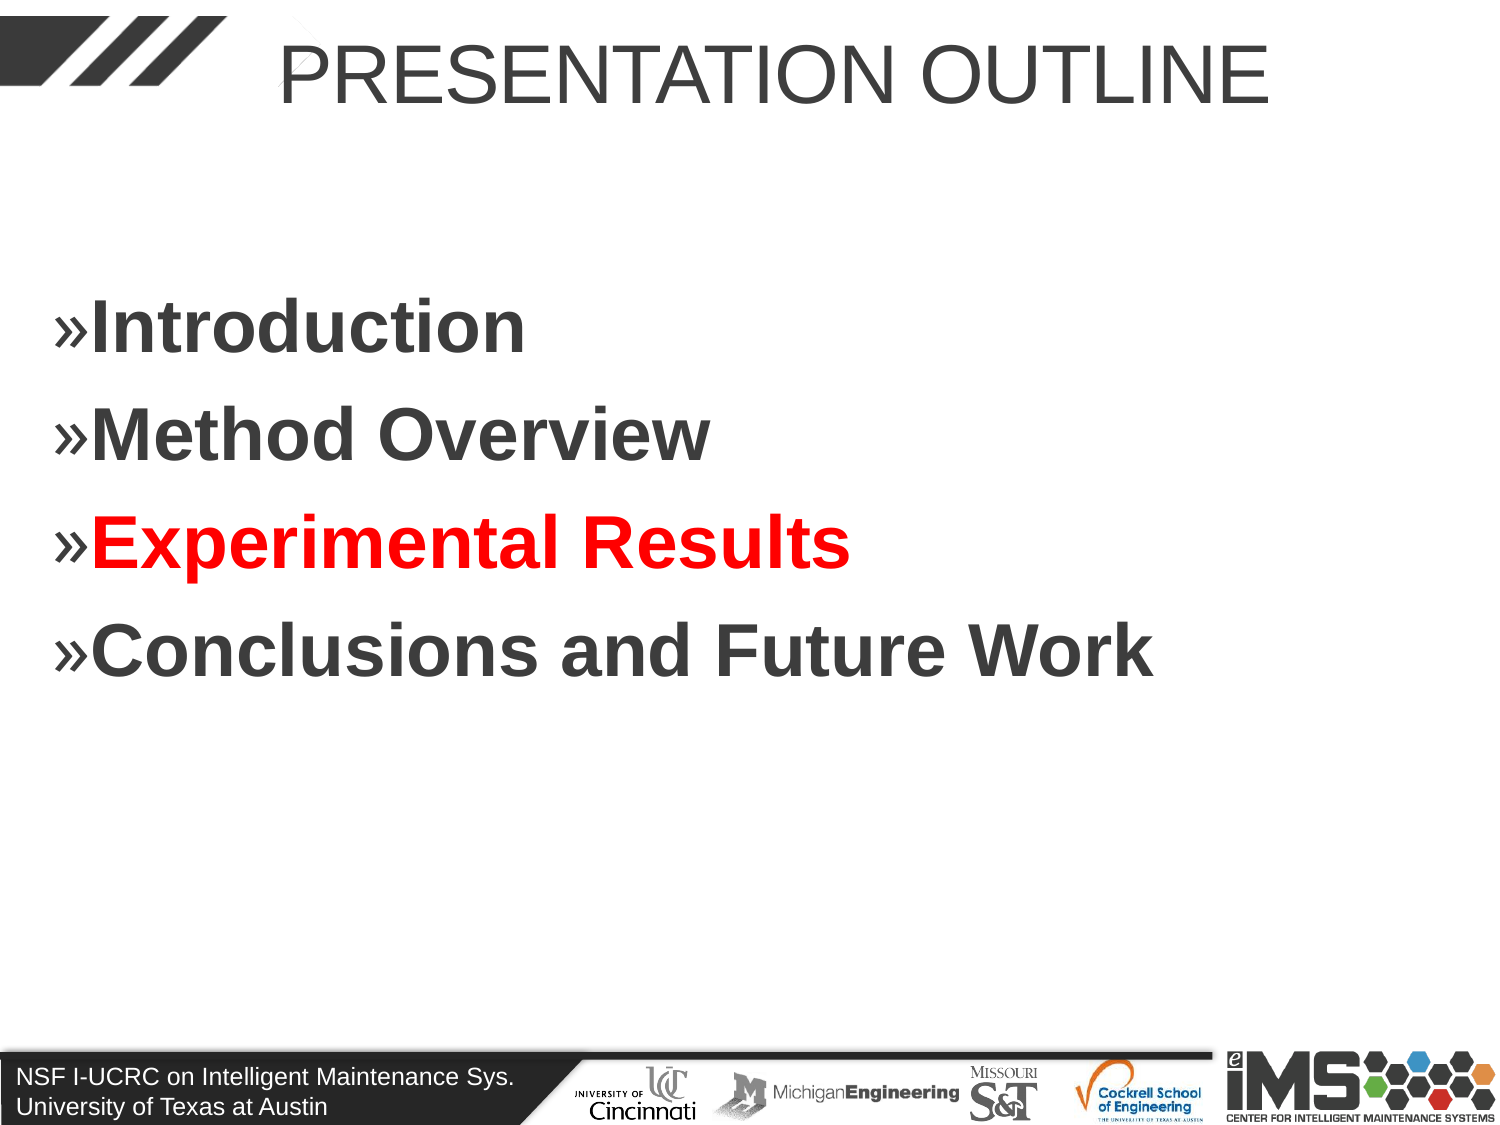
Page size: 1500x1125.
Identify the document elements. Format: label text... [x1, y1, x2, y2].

picture [1074, 1060, 1203, 1125]
picture [1224, 1048, 1498, 1125]
title Presentation Outline [262, 12, 1463, 120]
picture [575, 1060, 719, 1125]
list Introduction Method Overview Experimental Results Conclusions and Future Work [37, 162, 1463, 975]
